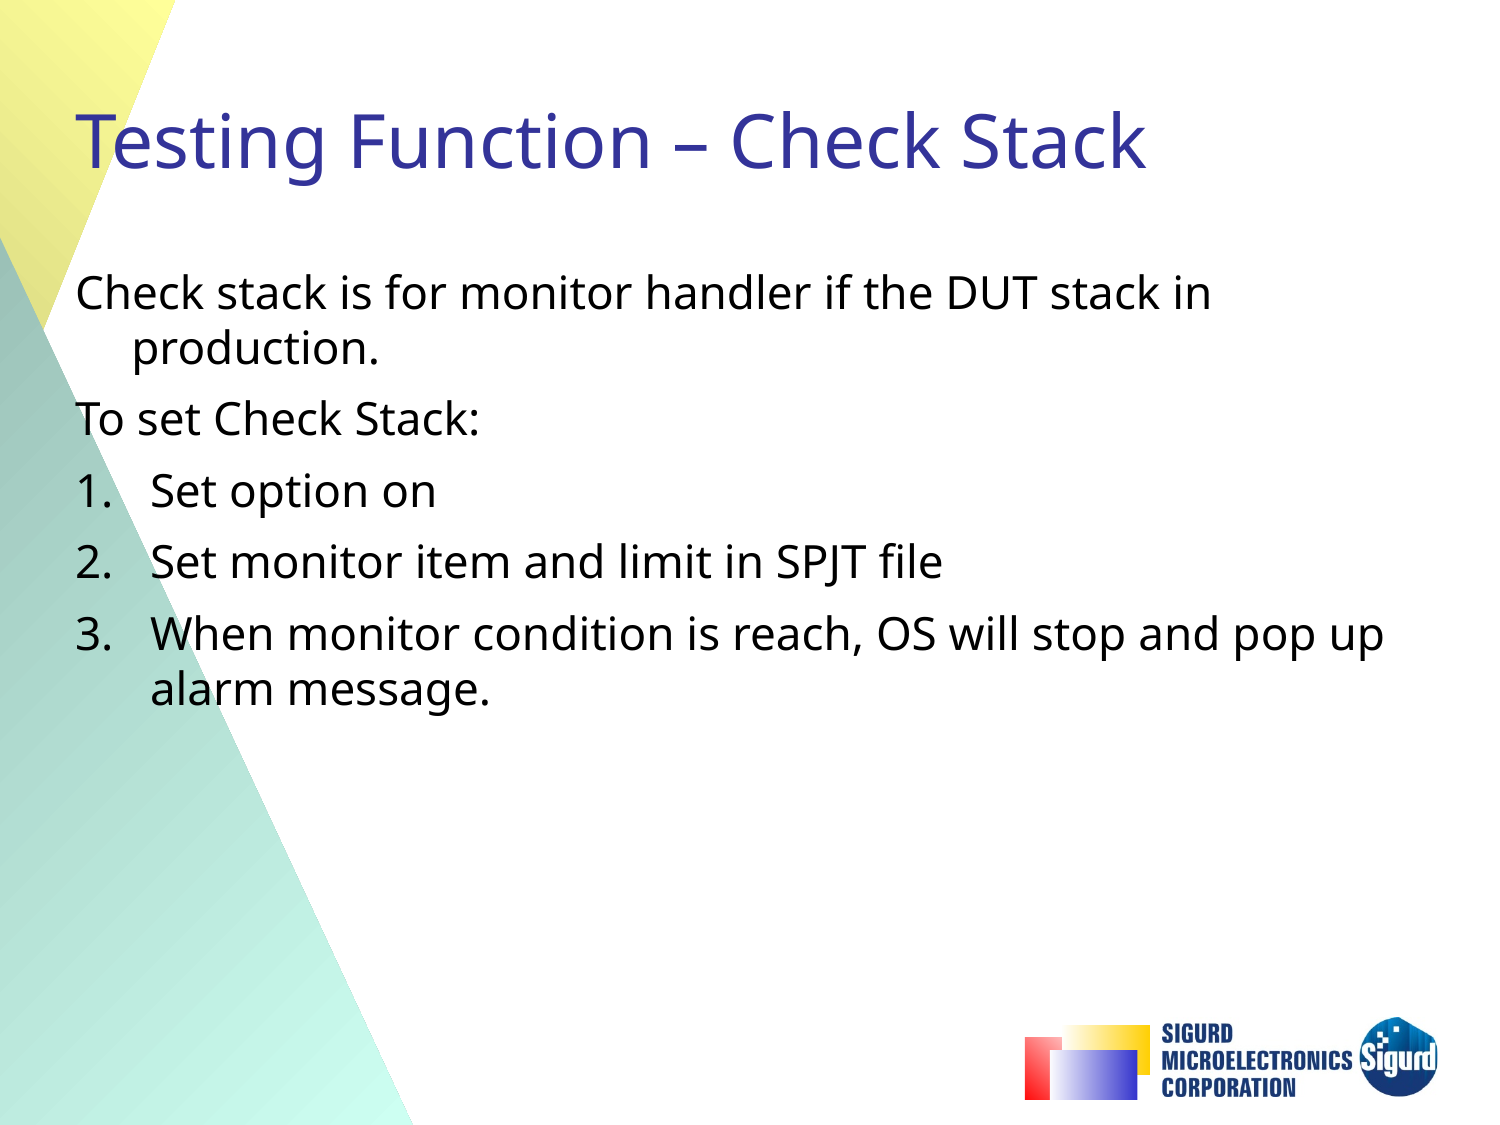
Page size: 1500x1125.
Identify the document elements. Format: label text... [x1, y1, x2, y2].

picture [1162, 1017, 1438, 1097]
list Check stack is for monitor handler if the DUT stack in production. To set Check Stack: Set option on Set monitor item and limit in SPJT file When monitor condition is reach, OS will stop and pop up alarm message. [74, 263, 1395, 916]
title Testing Function – Check Stack [74, 44, 1425, 233]
